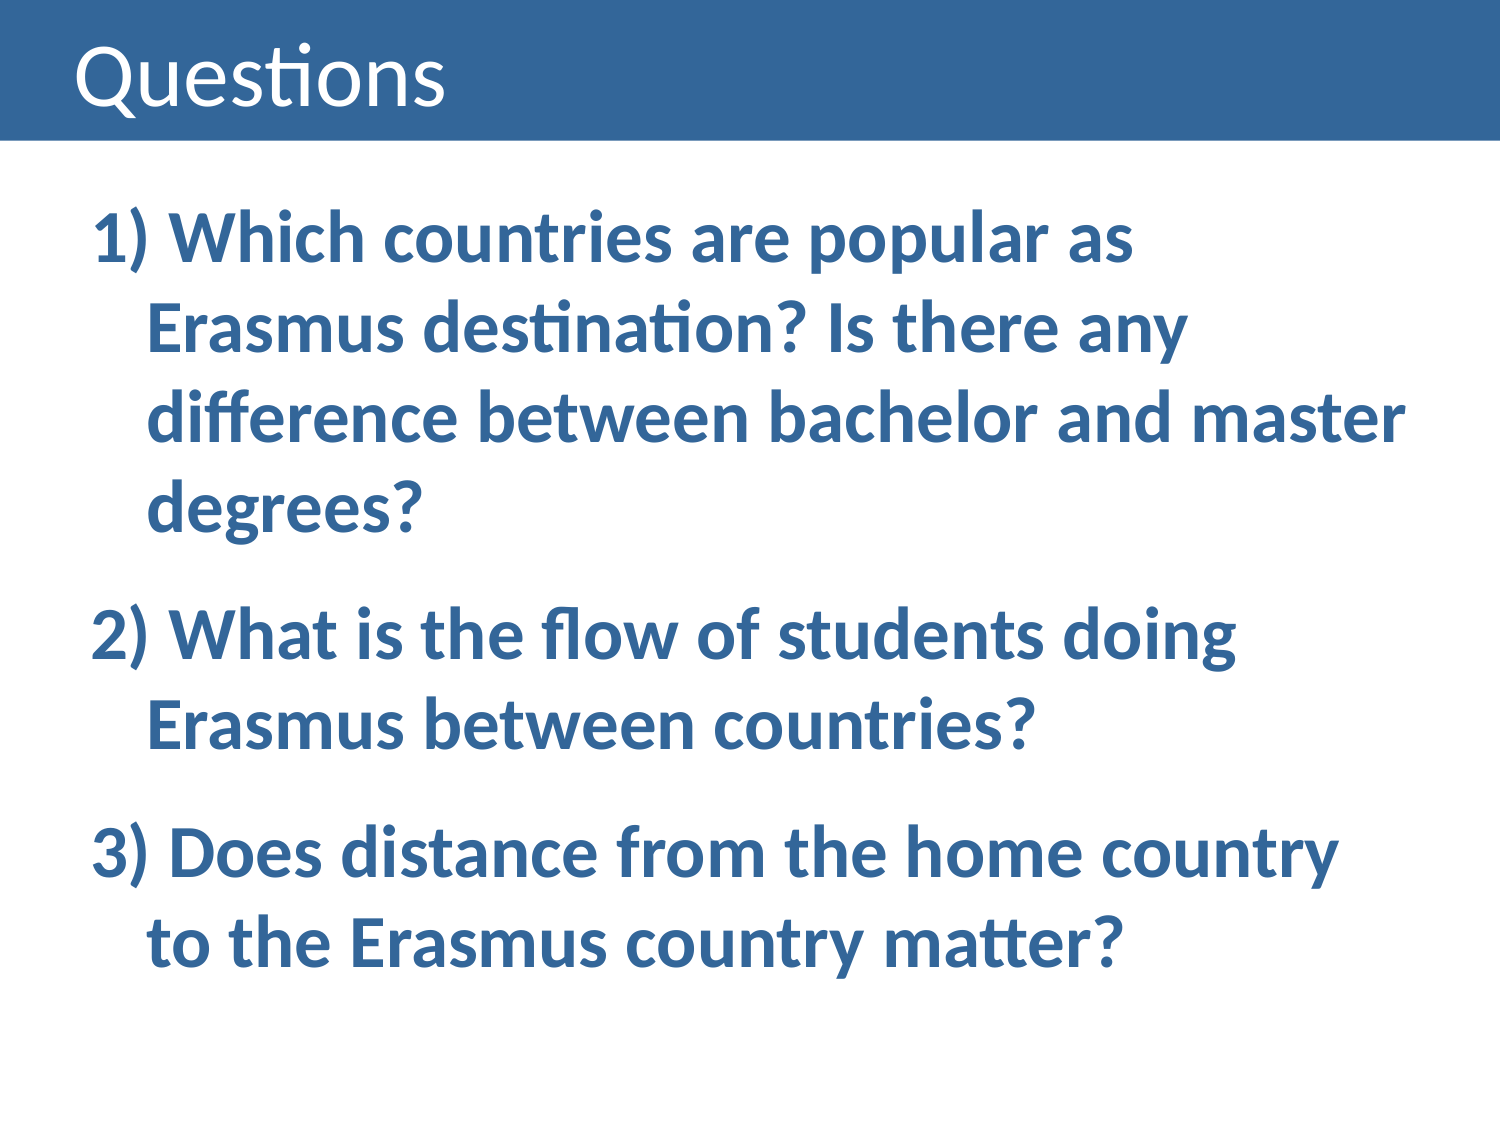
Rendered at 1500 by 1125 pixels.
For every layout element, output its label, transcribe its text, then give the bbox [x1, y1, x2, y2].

title Questions [0, 0, 1500, 141]
list 1) Which countries are popular as Erasmus destination? Is there any difference between bachelor and master degrees? 2) What is the flow of students doing Erasmus between countries? 3) Does distance from the home country to the Erasmus country matter? [75, 179, 1425, 1035]
